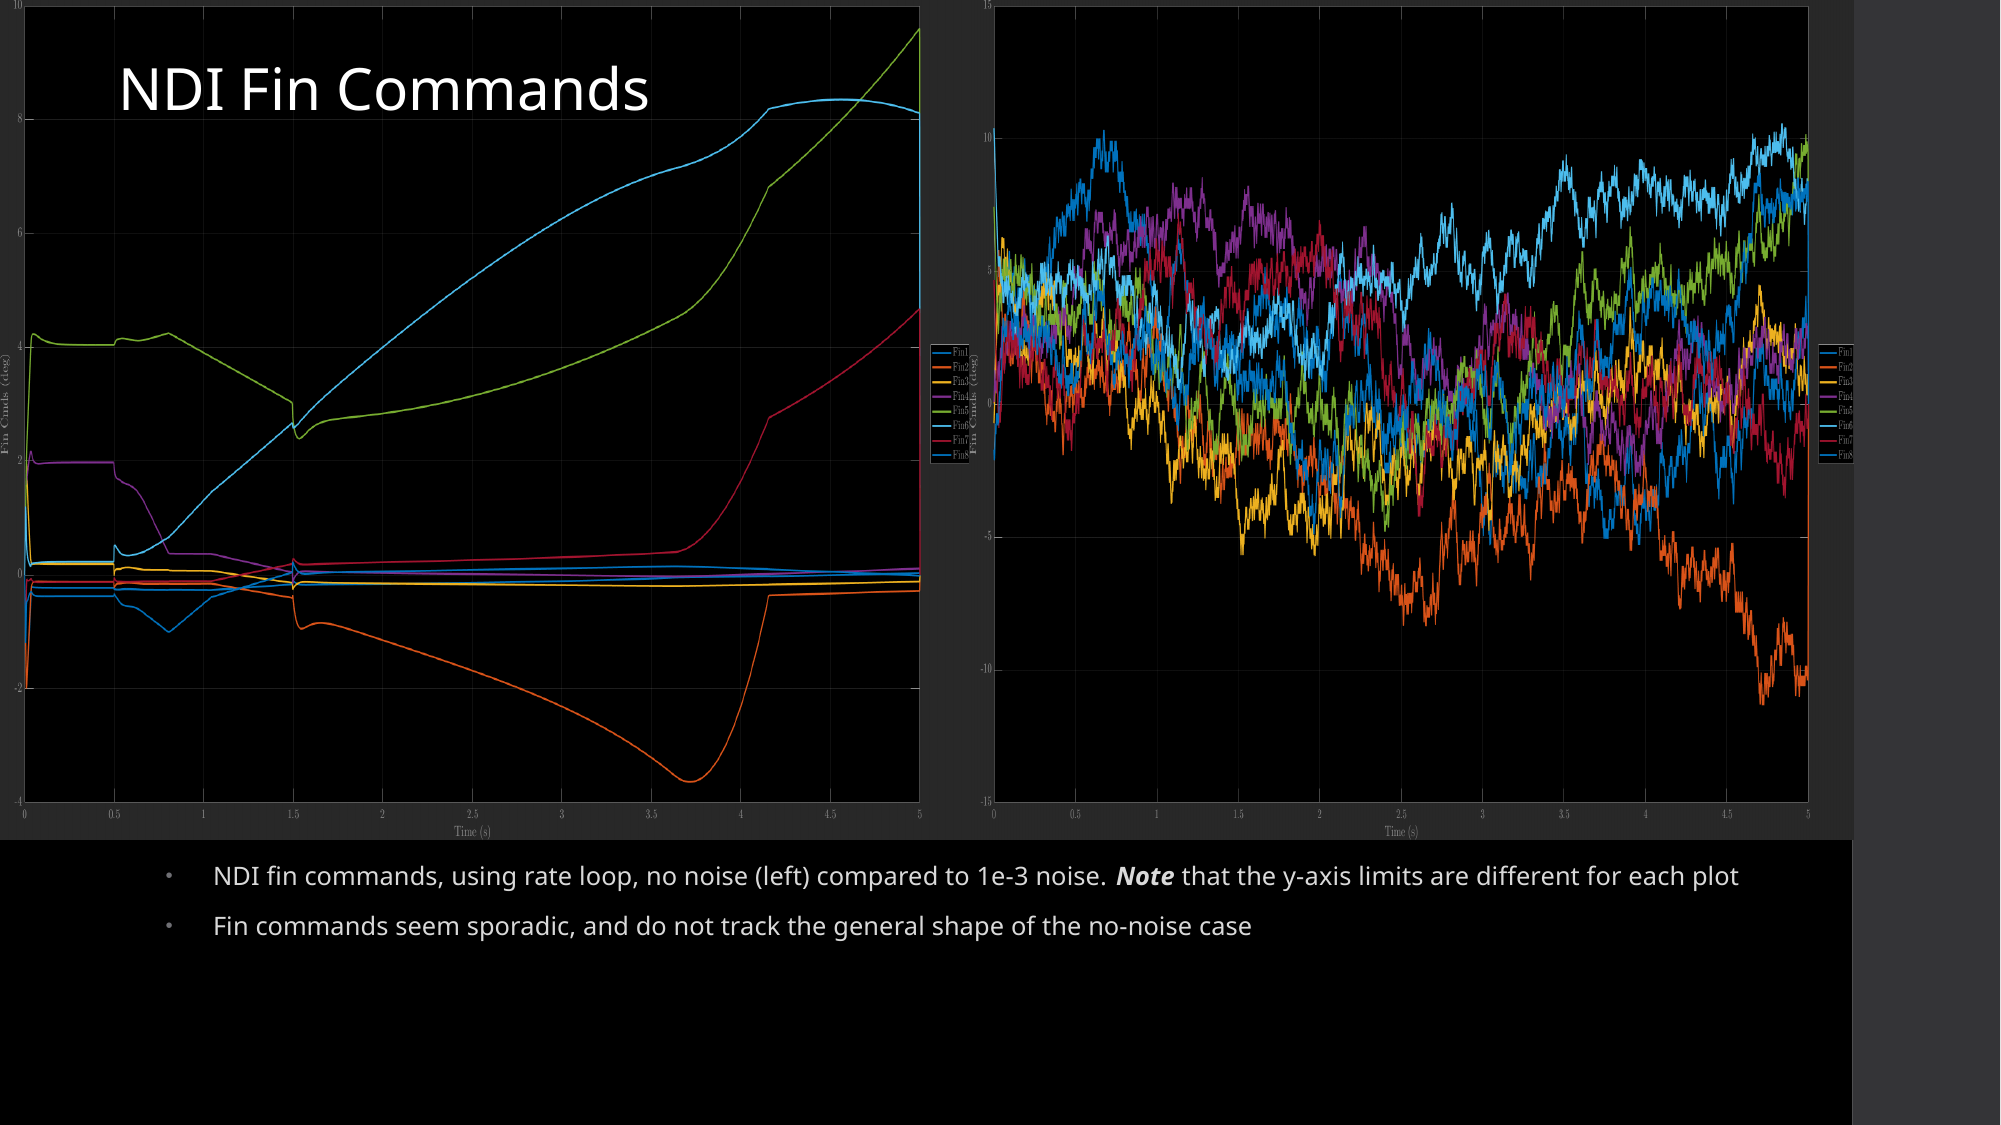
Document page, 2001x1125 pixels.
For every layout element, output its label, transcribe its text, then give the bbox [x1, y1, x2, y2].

picture [0, 0, 1855, 840]
list NDI fin commands, using rate loop, no noise (left) compared to 1e-3 noise. Note that the y-axis limits are different for each plot Fin commands seem sporadic, and do not track the general shape of the no-noise case [150, 852, 1788, 951]
